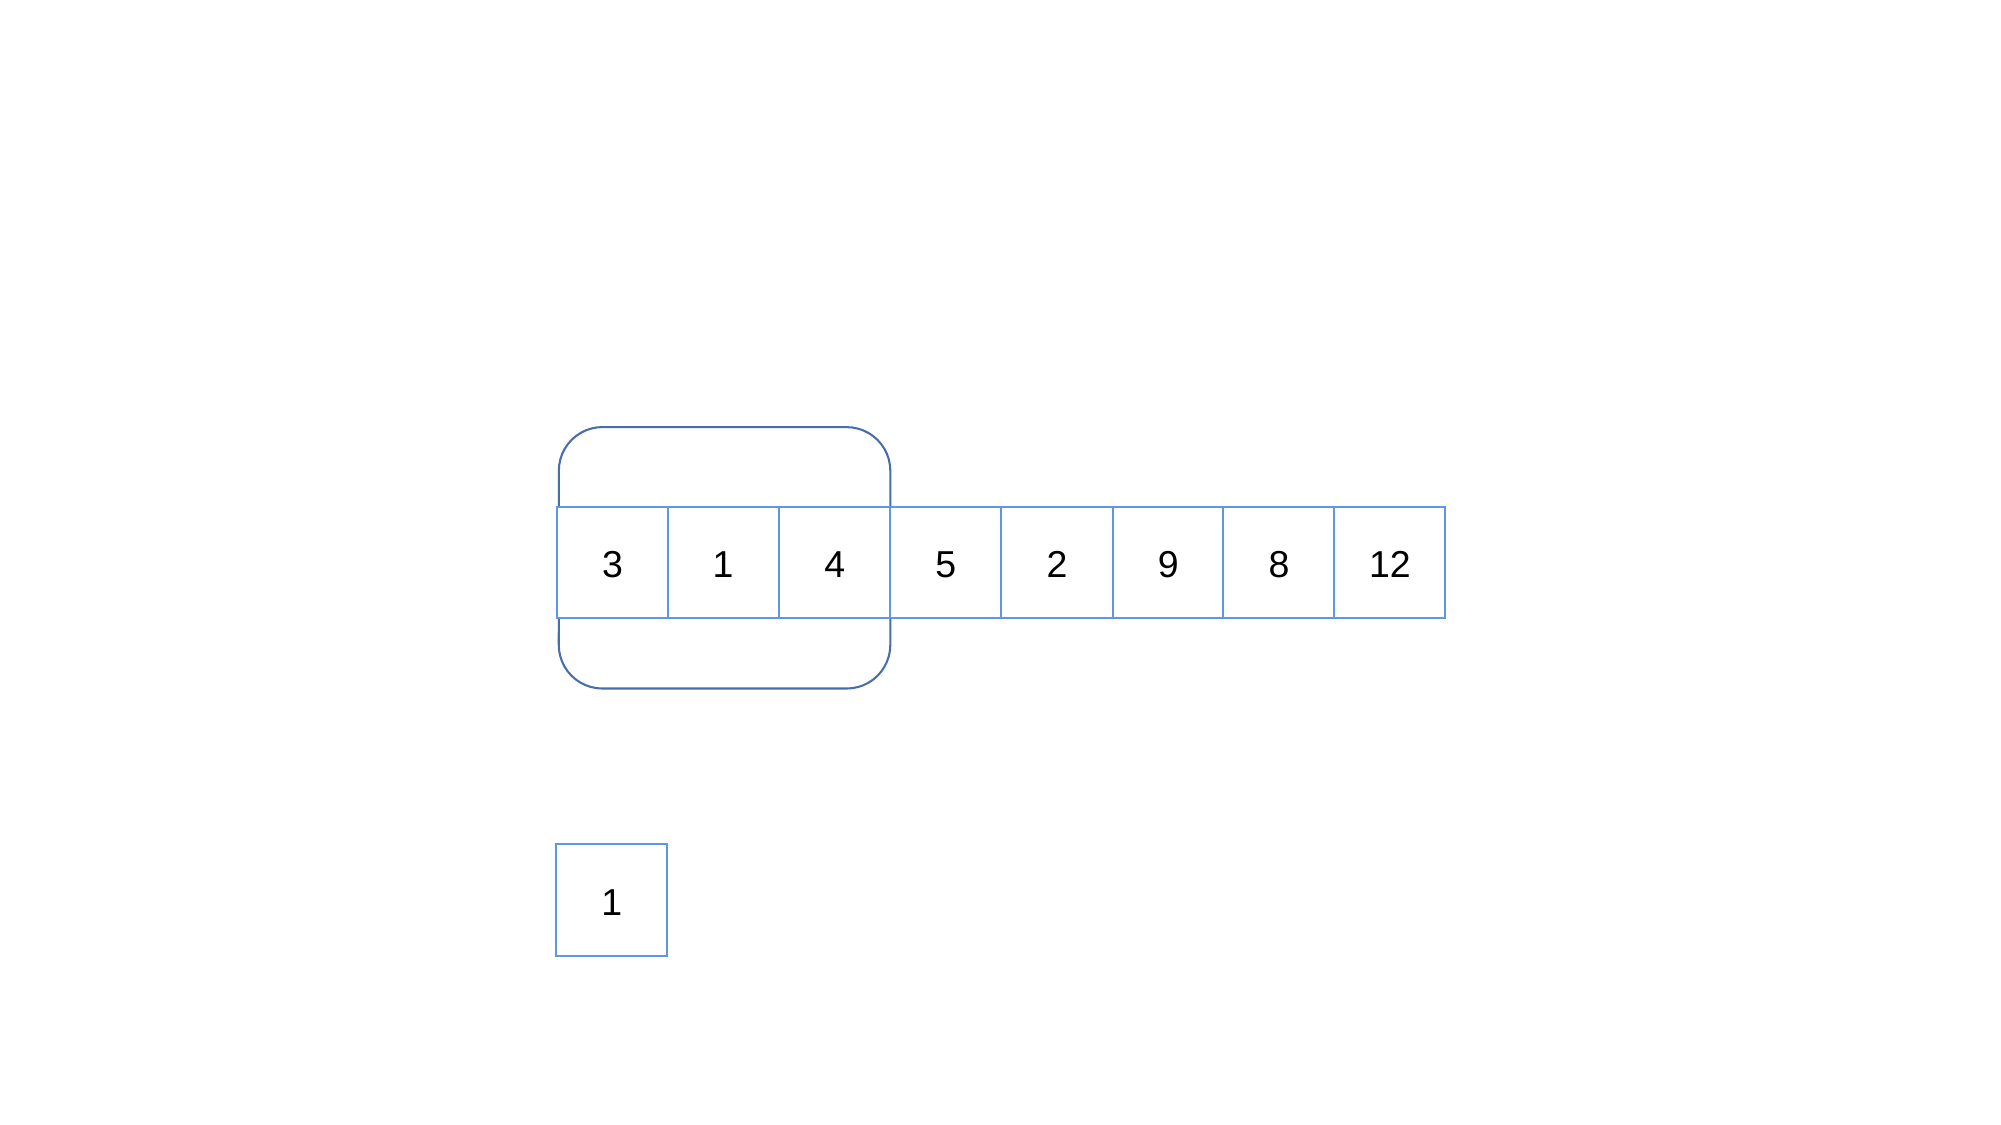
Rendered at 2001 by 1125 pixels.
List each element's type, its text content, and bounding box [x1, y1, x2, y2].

text_box 1 [669, 506, 778, 619]
text_box 3 [556, 506, 669, 619]
text_box [557, 426, 892, 506]
text_box 1 [555, 843, 668, 957]
text_box 9 [1112, 506, 1222, 619]
text_box [557, 619, 892, 690]
text_box 4 [778, 506, 891, 619]
text_box 5 [891, 506, 1000, 619]
text_box 12 [1333, 506, 1446, 619]
text_box 2 [1000, 506, 1112, 619]
text_box 8 [1222, 506, 1333, 619]
